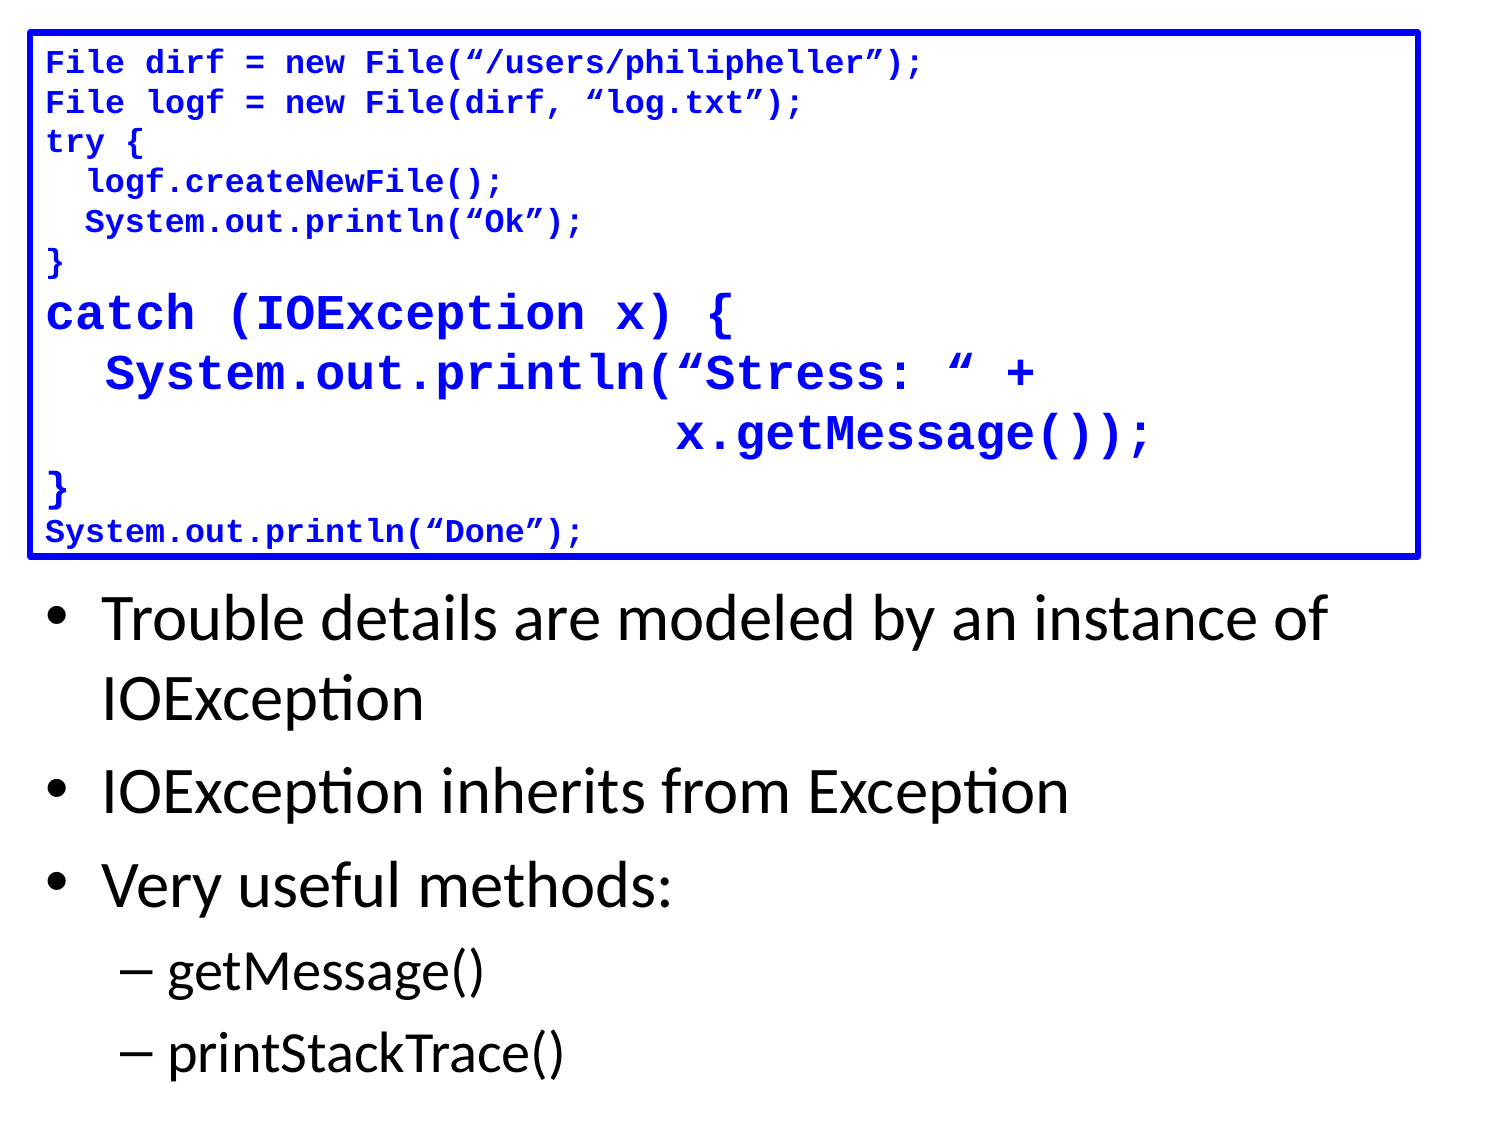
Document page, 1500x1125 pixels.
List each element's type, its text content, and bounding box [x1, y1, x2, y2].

list Trouble details are modeled by an instance of IOException IOException inherits from Exception Very useful methods: getMessage() printStackTrace() [30, 566, 1473, 1125]
title [1418, 45, 1425, 233]
text_box File dirf = new File(“/users/philipheller”); File logf = new File(dirf, “log.txt”); try { logf.createNewFile(); System.out.println(“Ok”); } catch (IOException x) { System.out.println(“Stress: “ + x.getMessage()); } System.out.println(“Done”); [30, 32, 1418, 557]
